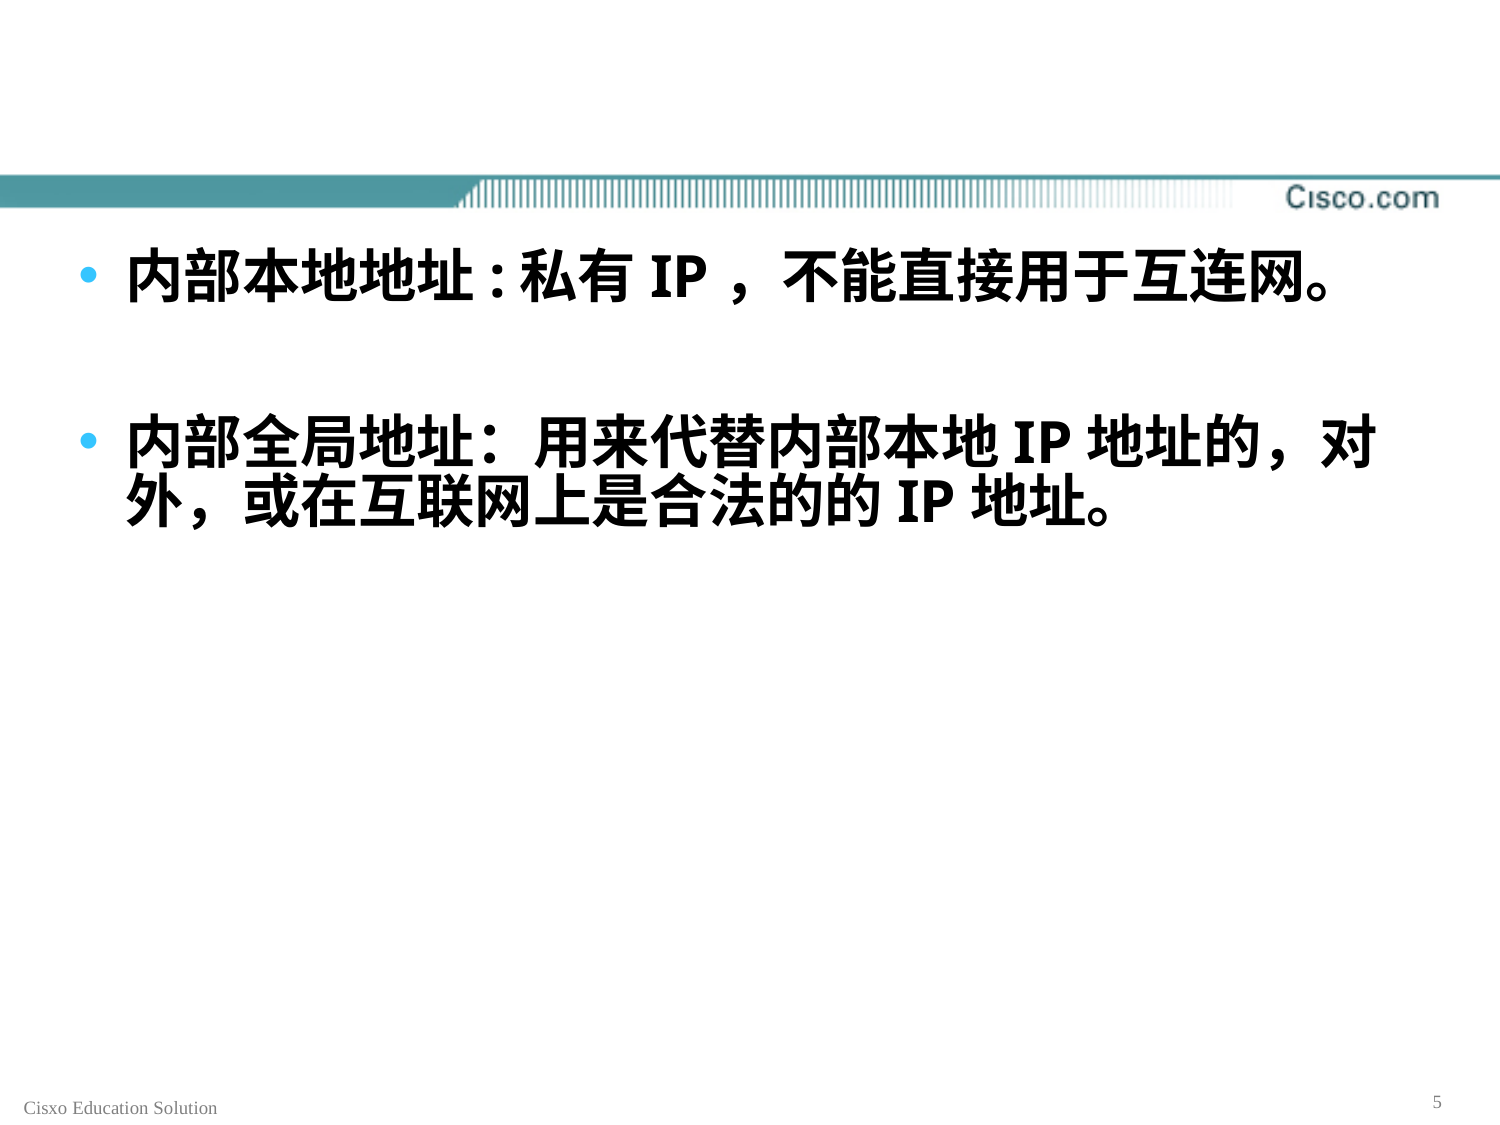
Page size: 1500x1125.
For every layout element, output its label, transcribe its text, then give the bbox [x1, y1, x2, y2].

picture [0, 172, 1500, 213]
list 内部本地地址:私有IP，不能直接用于互连网。 内部全局地址：用来代替内部本地IP地址的，对外，或在互联网上是合法的的IP地址。 [64, 243, 1415, 931]
